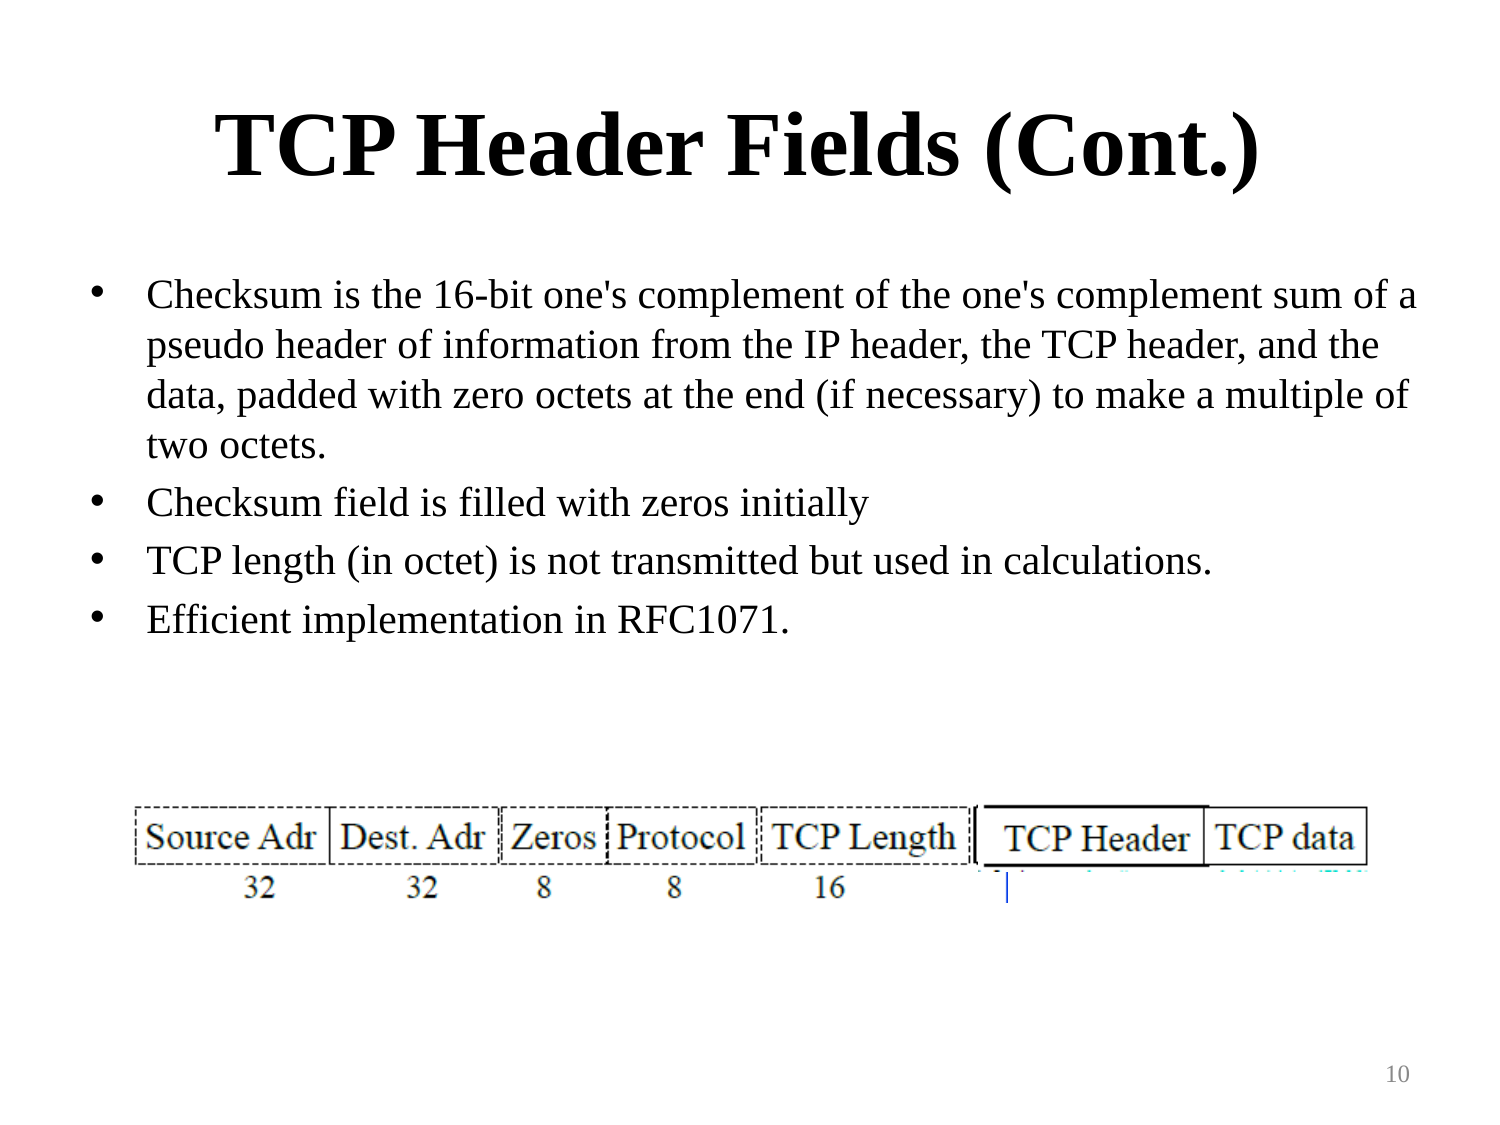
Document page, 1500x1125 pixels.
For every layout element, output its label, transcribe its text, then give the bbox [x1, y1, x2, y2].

slide_number 10 [1074, 1042, 1425, 1103]
title TCP Header Fields (Cont.) [75, 45, 1425, 233]
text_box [129, 799, 1374, 904]
list Checksum is the 16-bit one's complement of the one's complement sum of a pseudo header of information from the IP header, the TCP header, and the data, padded with zero octets at the end (if necessary) to make a multiple of two octets. Checksum field is filled with zeros initially TCP length (in octet) is not transmitted but used in calculations. Efficient implementation in RFC1071. [75, 258, 1460, 572]
